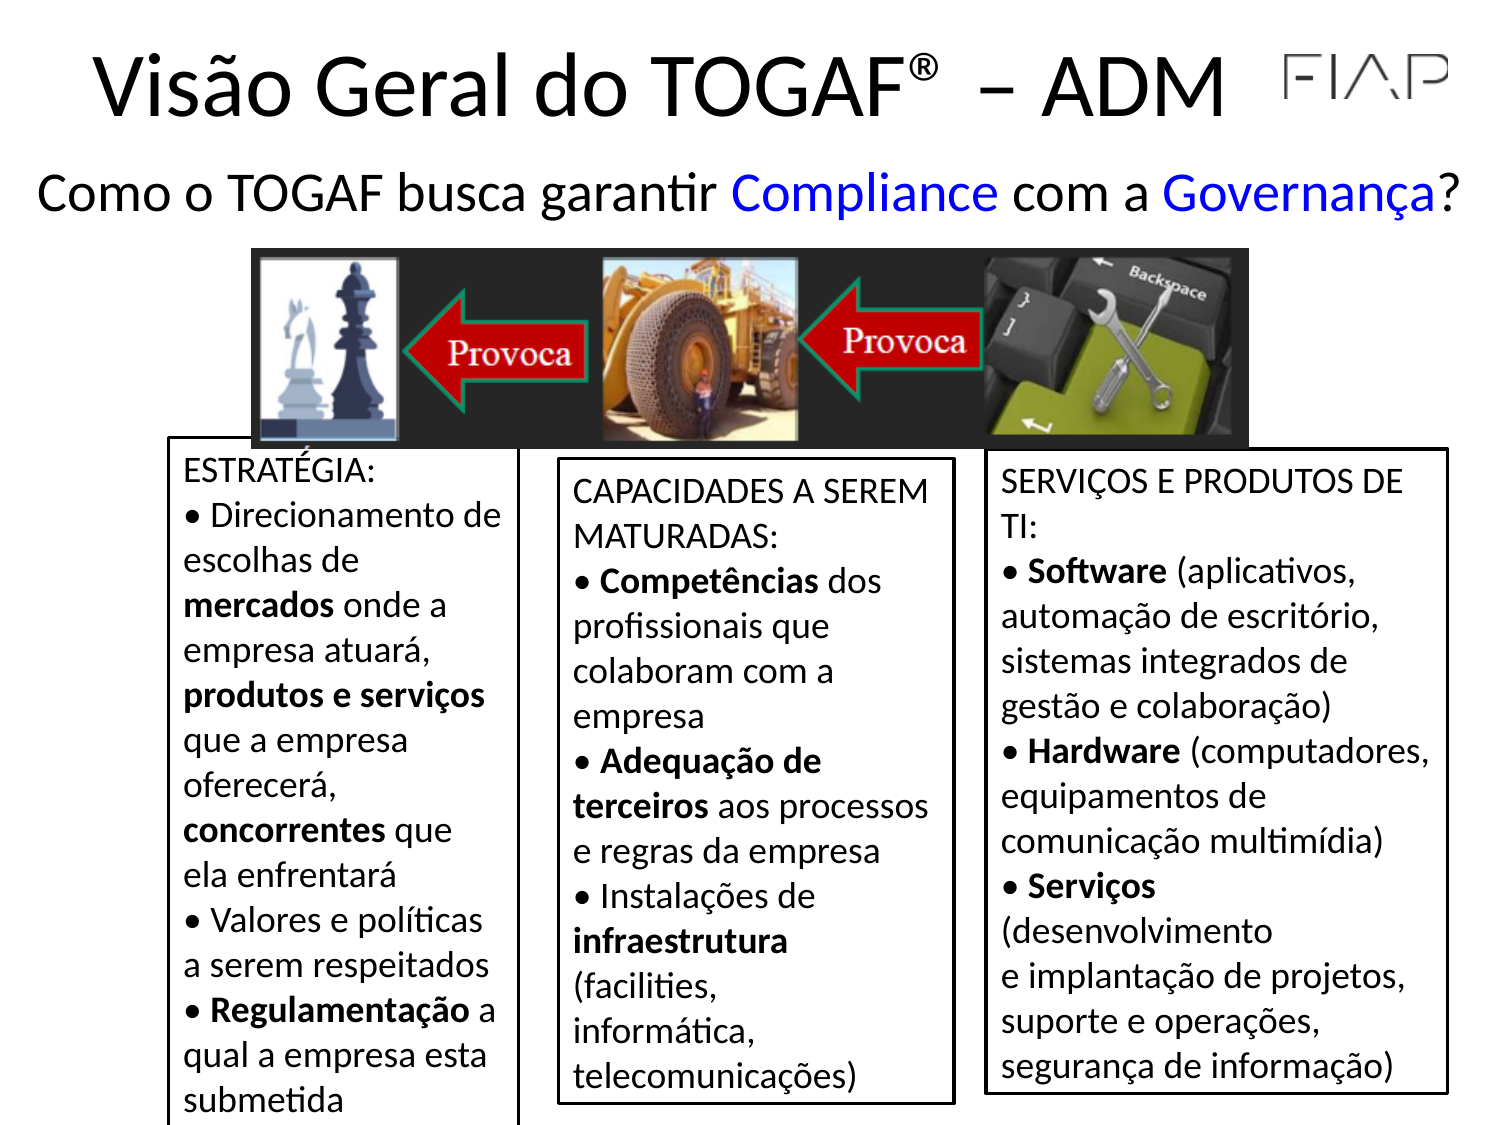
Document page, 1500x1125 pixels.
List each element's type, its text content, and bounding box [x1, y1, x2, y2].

picture [251, 248, 1249, 449]
picture [1283, 53, 1449, 99]
text_box Como o TOGAF busca garantir Compliance com a Governança? [0, 147, 1500, 230]
text_box SERVIÇOS E PRODUTOS DE TI: • Software (aplicativos, automação de escritório, sistemas integrados de gestão e colaboração) • Hardware (computadores, equipamentos de comunicação multimídia) • Serviços (desenvolvimento e implantação de projetos, suporte e operações, segurança de informação) [985, 448, 1448, 1094]
text_box ESTRATÉGIA: • Direcionamento de escolhas de mercados onde a empresa atuará, produtos e serviços que a empresa oferecerá, concorrentes que ela enfrentará • Valores e políticas a serem respeitados • Regulamentação a qual a empresa esta submetida [168, 437, 519, 1125]
text_box CAPACIDADES A SEREM MATURADAS: • Competências dos profissionais que colaboram com a empresa • Adequação de terceiros aos processos e regras da empresa • Instalações de infraestrutura (facilities, informática, telecomunicações) [558, 458, 955, 1104]
title Visão Geral do TOGAF® – ADM [0, 0, 1347, 147]
